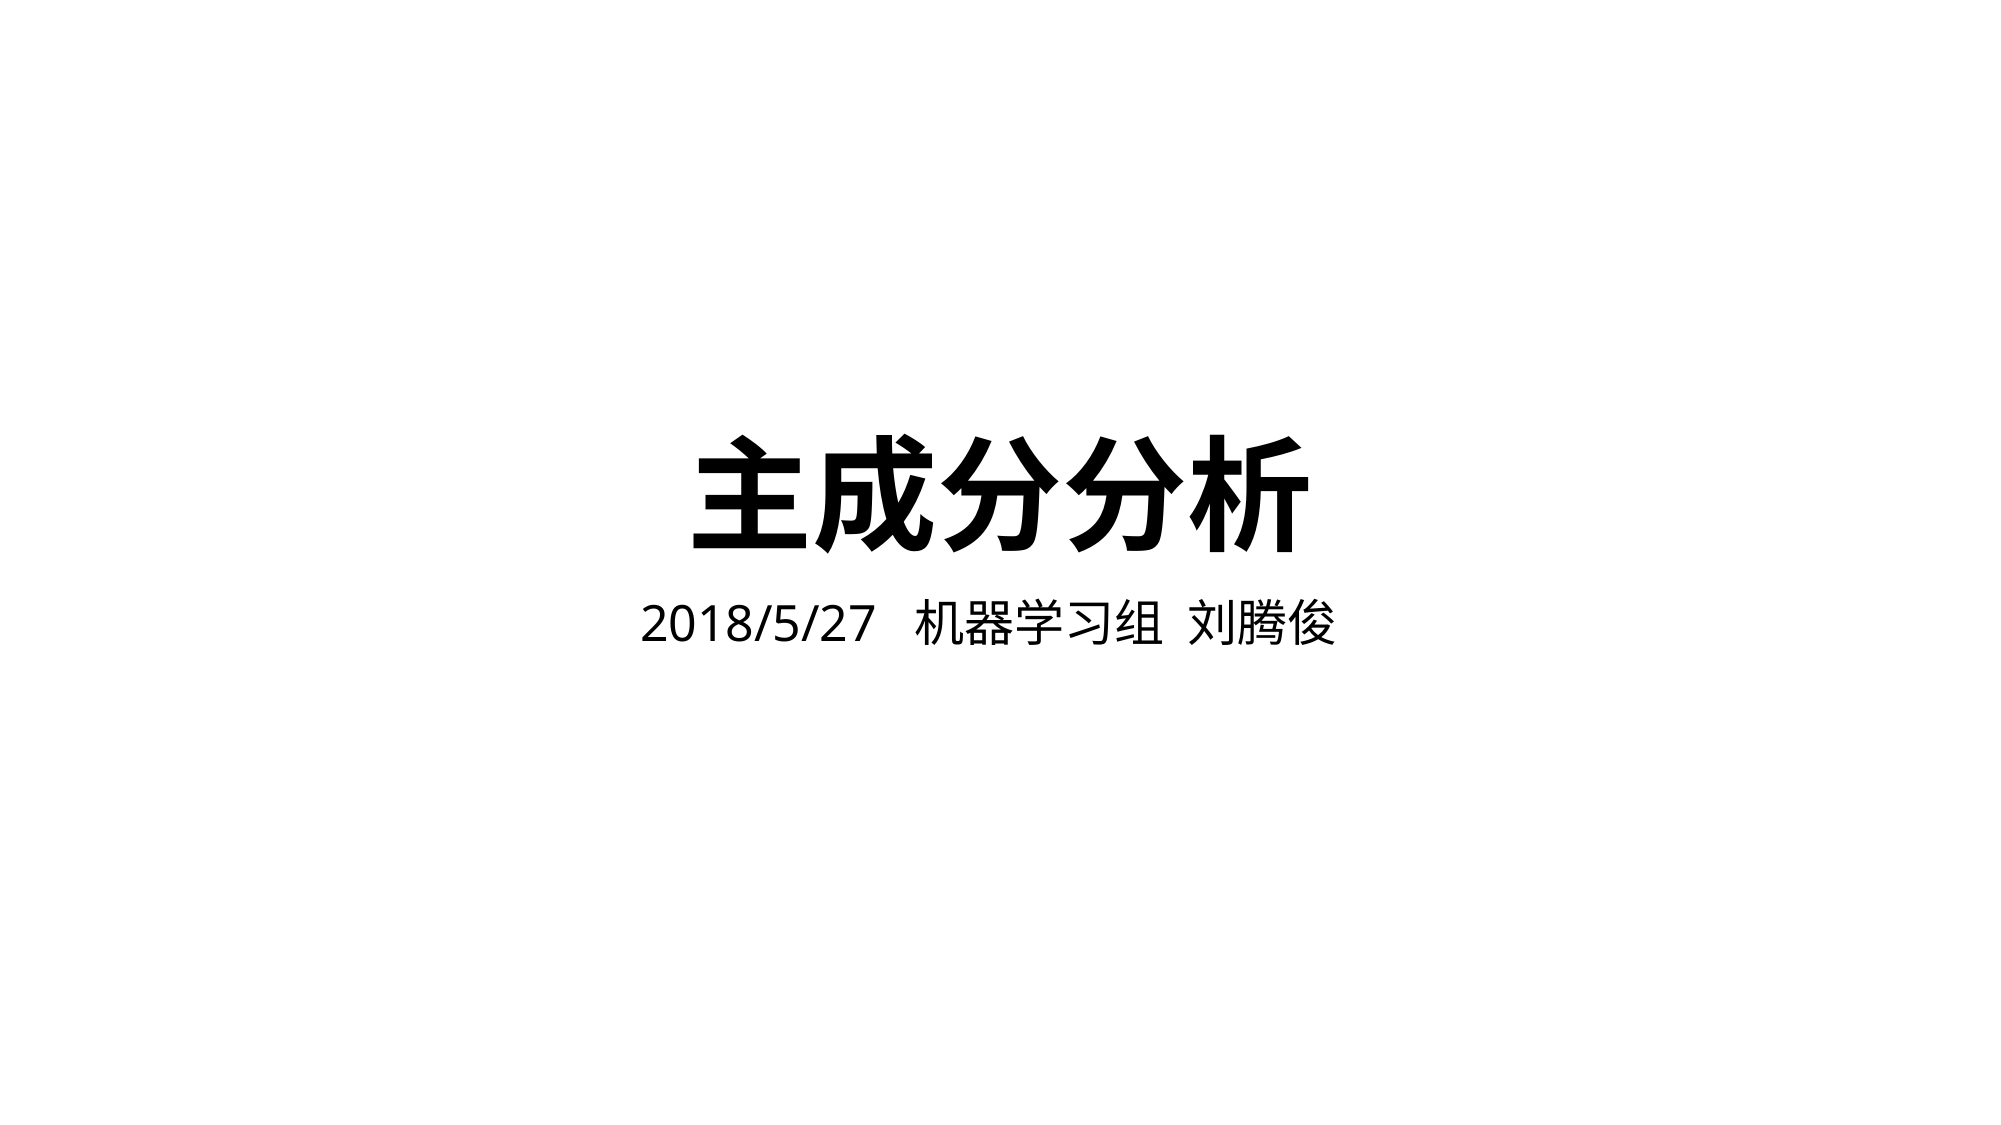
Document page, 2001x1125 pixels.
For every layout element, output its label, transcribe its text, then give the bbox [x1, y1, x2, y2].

title 主成分分析 [249, 184, 1750, 576]
subtitle 2018/5/27 机器学习组 刘腾俊 [249, 590, 1750, 863]
